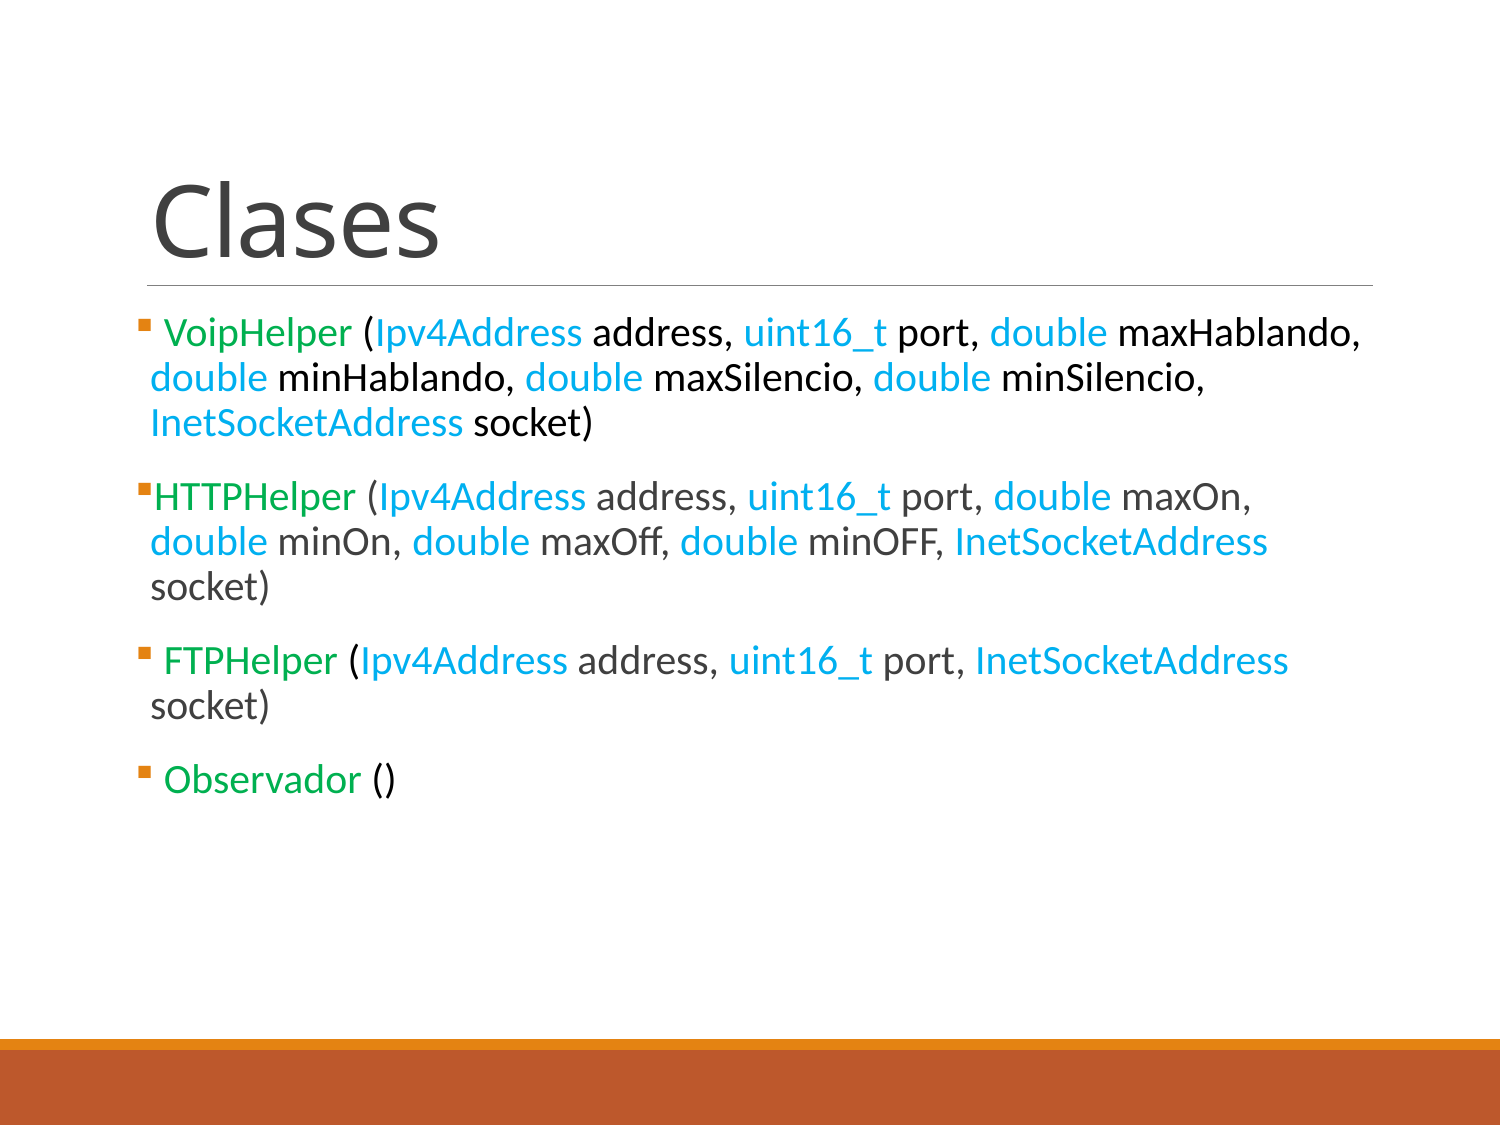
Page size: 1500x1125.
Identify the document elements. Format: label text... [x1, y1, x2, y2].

title Clases [135, 47, 1373, 285]
list VoipHelper (Ipv4Address address, uint16_t port, double maxHablando, double minHablando, double maxSilencio, double minSilencio, InetSocketAddress socket) HTTPHelper (Ipv4Address address, uint16_t port, double maxOn, double minOn, double maxOff, double minOFF, InetSocketAddress socket) FTPHelper (Ipv4Address address, uint16_t port, InetSocketAddress socket) Observador () [135, 302, 1373, 963]
